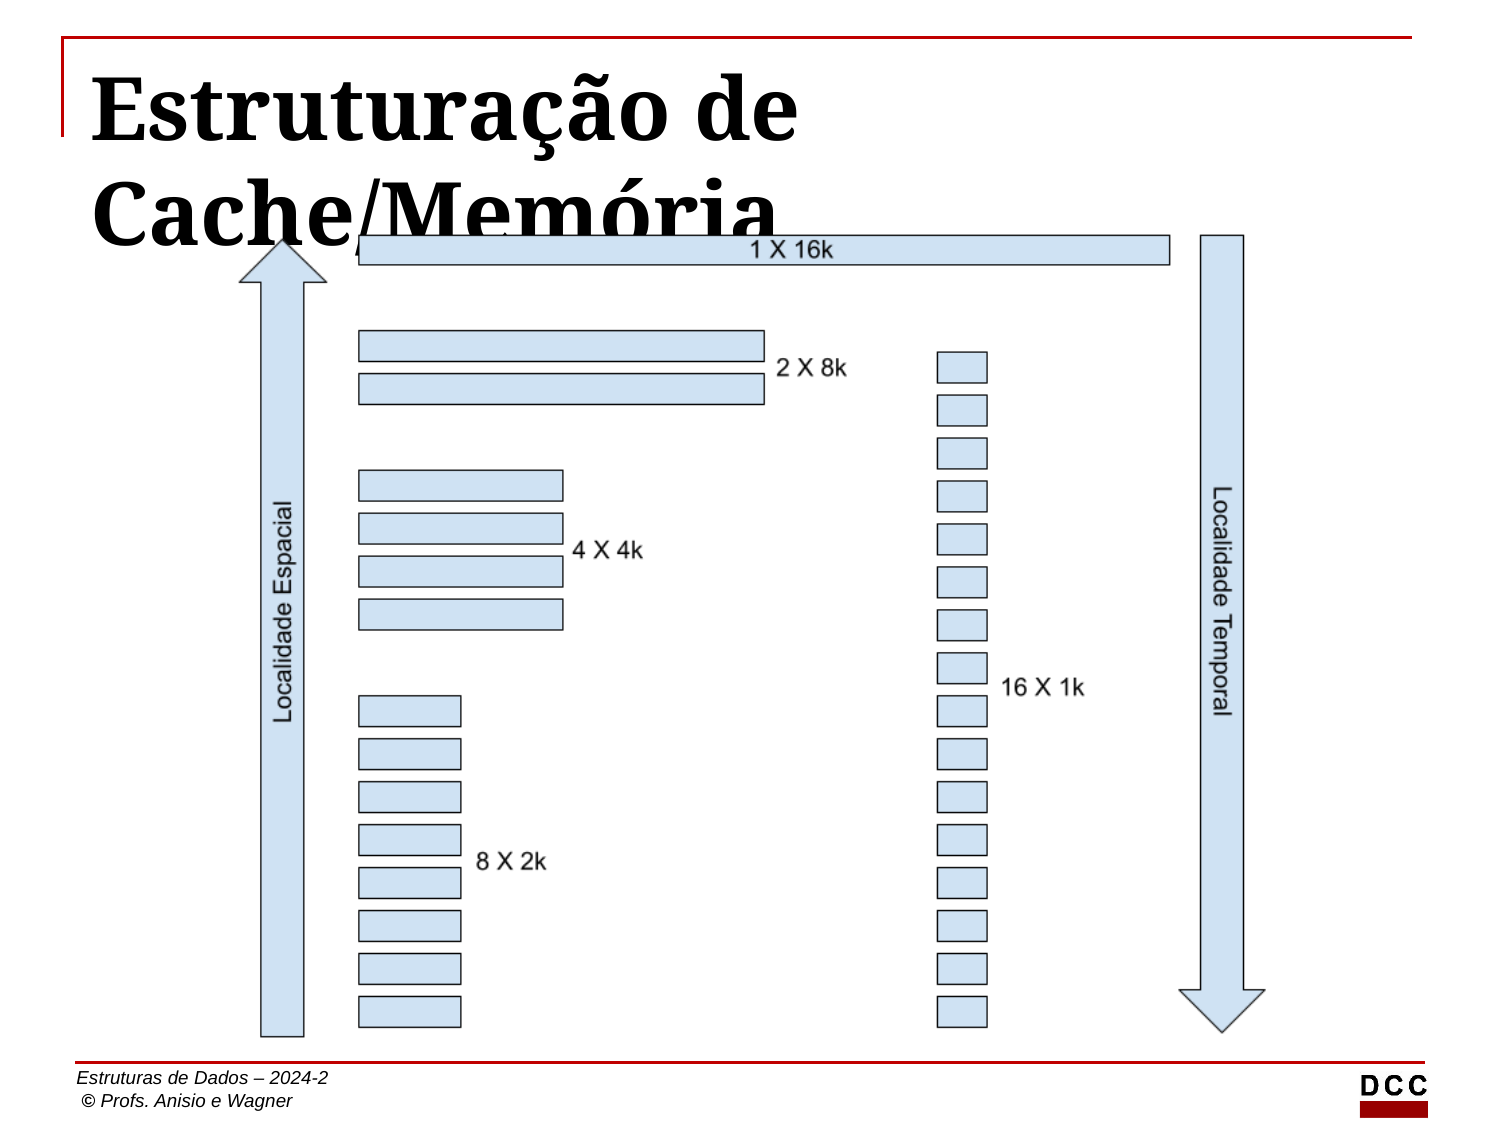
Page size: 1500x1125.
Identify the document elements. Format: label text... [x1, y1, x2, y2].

picture [1355, 1065, 1433, 1124]
picture [212, 212, 1291, 1051]
title Estruturação de Cache/Memória [75, 45, 1425, 188]
